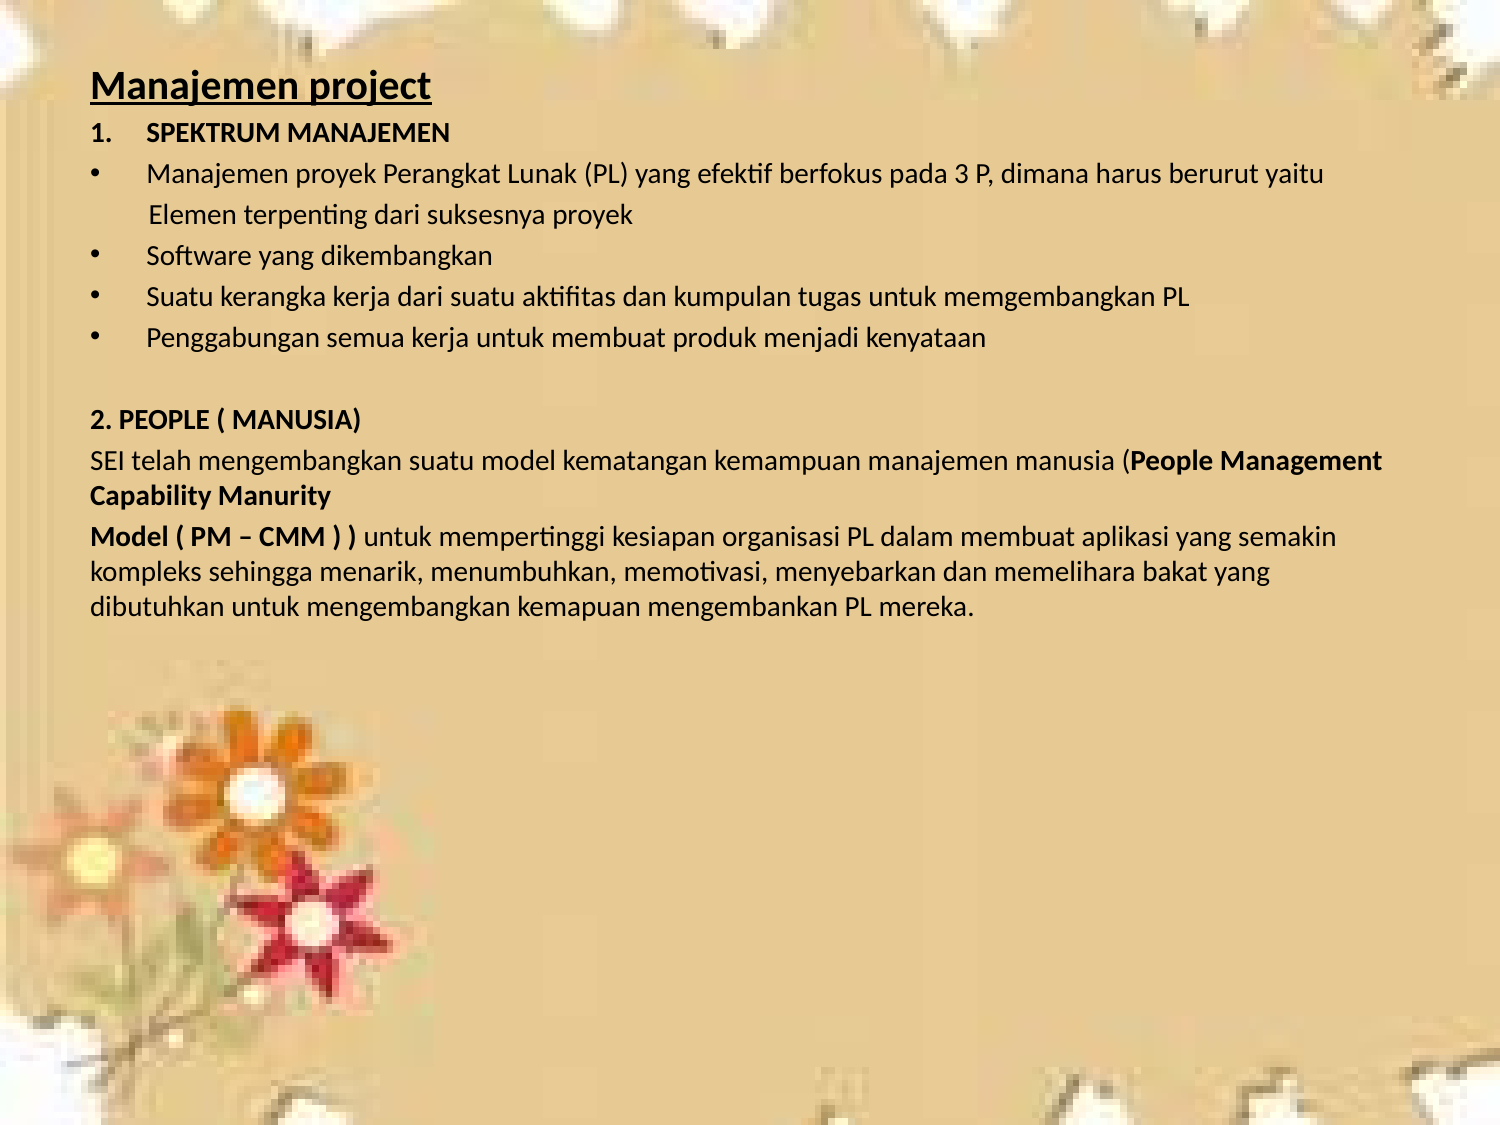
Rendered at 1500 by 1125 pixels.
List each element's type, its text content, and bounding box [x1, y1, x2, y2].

list Manajemen project SPEKTRUM MANAJEMEN Manajemen proyek Perangkat Lunak (PL) yang efektif berfokus pada 3 P, dimana harus berurut yaitu Elemen terpenting dari suksesnya proyek Software yang dikembangkan Suatu kerangka kerja dari suatu aktifitas dan kumpulan tugas untuk memgembangkan PL Penggabungan semua kerja untuk membuat produk menjadi kenyataan 2. PEOPLE ( MANUSIA) SEI telah mengembangkan suatu model kematangan kemampuan manajemen manusia (People Management Capability Manurity Model ( PM – CMM ) ) untuk mempertinggi kesiapan organisasi PL dalam membuat aplikasi yang semakin kompleks sehingga menarik, menumbuhkan, memotivasi, menyebarkan dan memelihara bakat yang dibutuhkan untuk mengembangkan kemapuan mengembankan PL mereka. [75, 50, 1425, 1005]
picture [0, 0, 1500, 1125]
